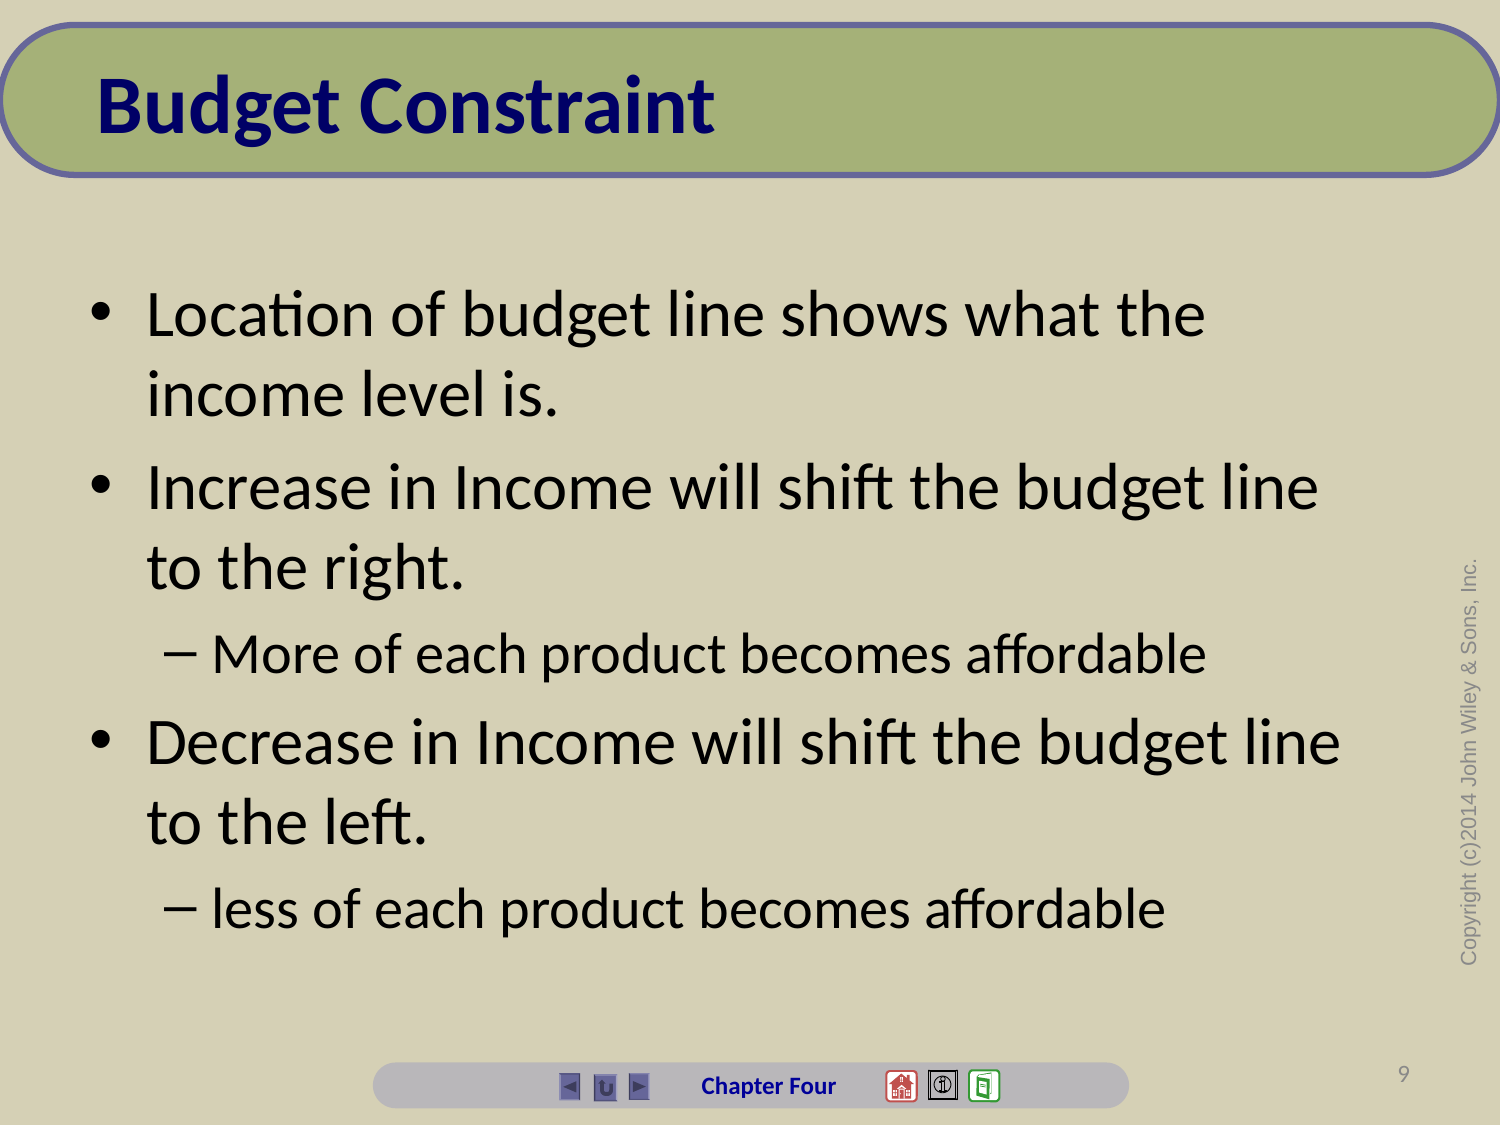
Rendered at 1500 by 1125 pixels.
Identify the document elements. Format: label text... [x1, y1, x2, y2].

text_box Budget Constraint [0, 24, 1500, 175]
picture [557, 1072, 581, 1101]
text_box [225, 262, 1184, 370]
picture [928, 1069, 958, 1101]
text_box [372, 1062, 1130, 1109]
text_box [225, 574, 1104, 672]
footer Copyright (c)2014 John Wiley & Sons, Inc. [1437, 525, 1498, 1000]
picture [592, 1073, 618, 1103]
text_box Location of budget line shows what the income level is. Increase in Income will shift the budget line to the right. More of each product becomes affordable Decrease in Income will shift the budget line to the left. less of each product becomes affordable [75, 262, 1375, 988]
picture [628, 1072, 652, 1102]
text_box Chapter Four [686, 1062, 852, 1108]
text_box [967, 1068, 1001, 1103]
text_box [885, 1069, 919, 1103]
slide_number 9 [1074, 1042, 1425, 1103]
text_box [224, 399, 1163, 558]
